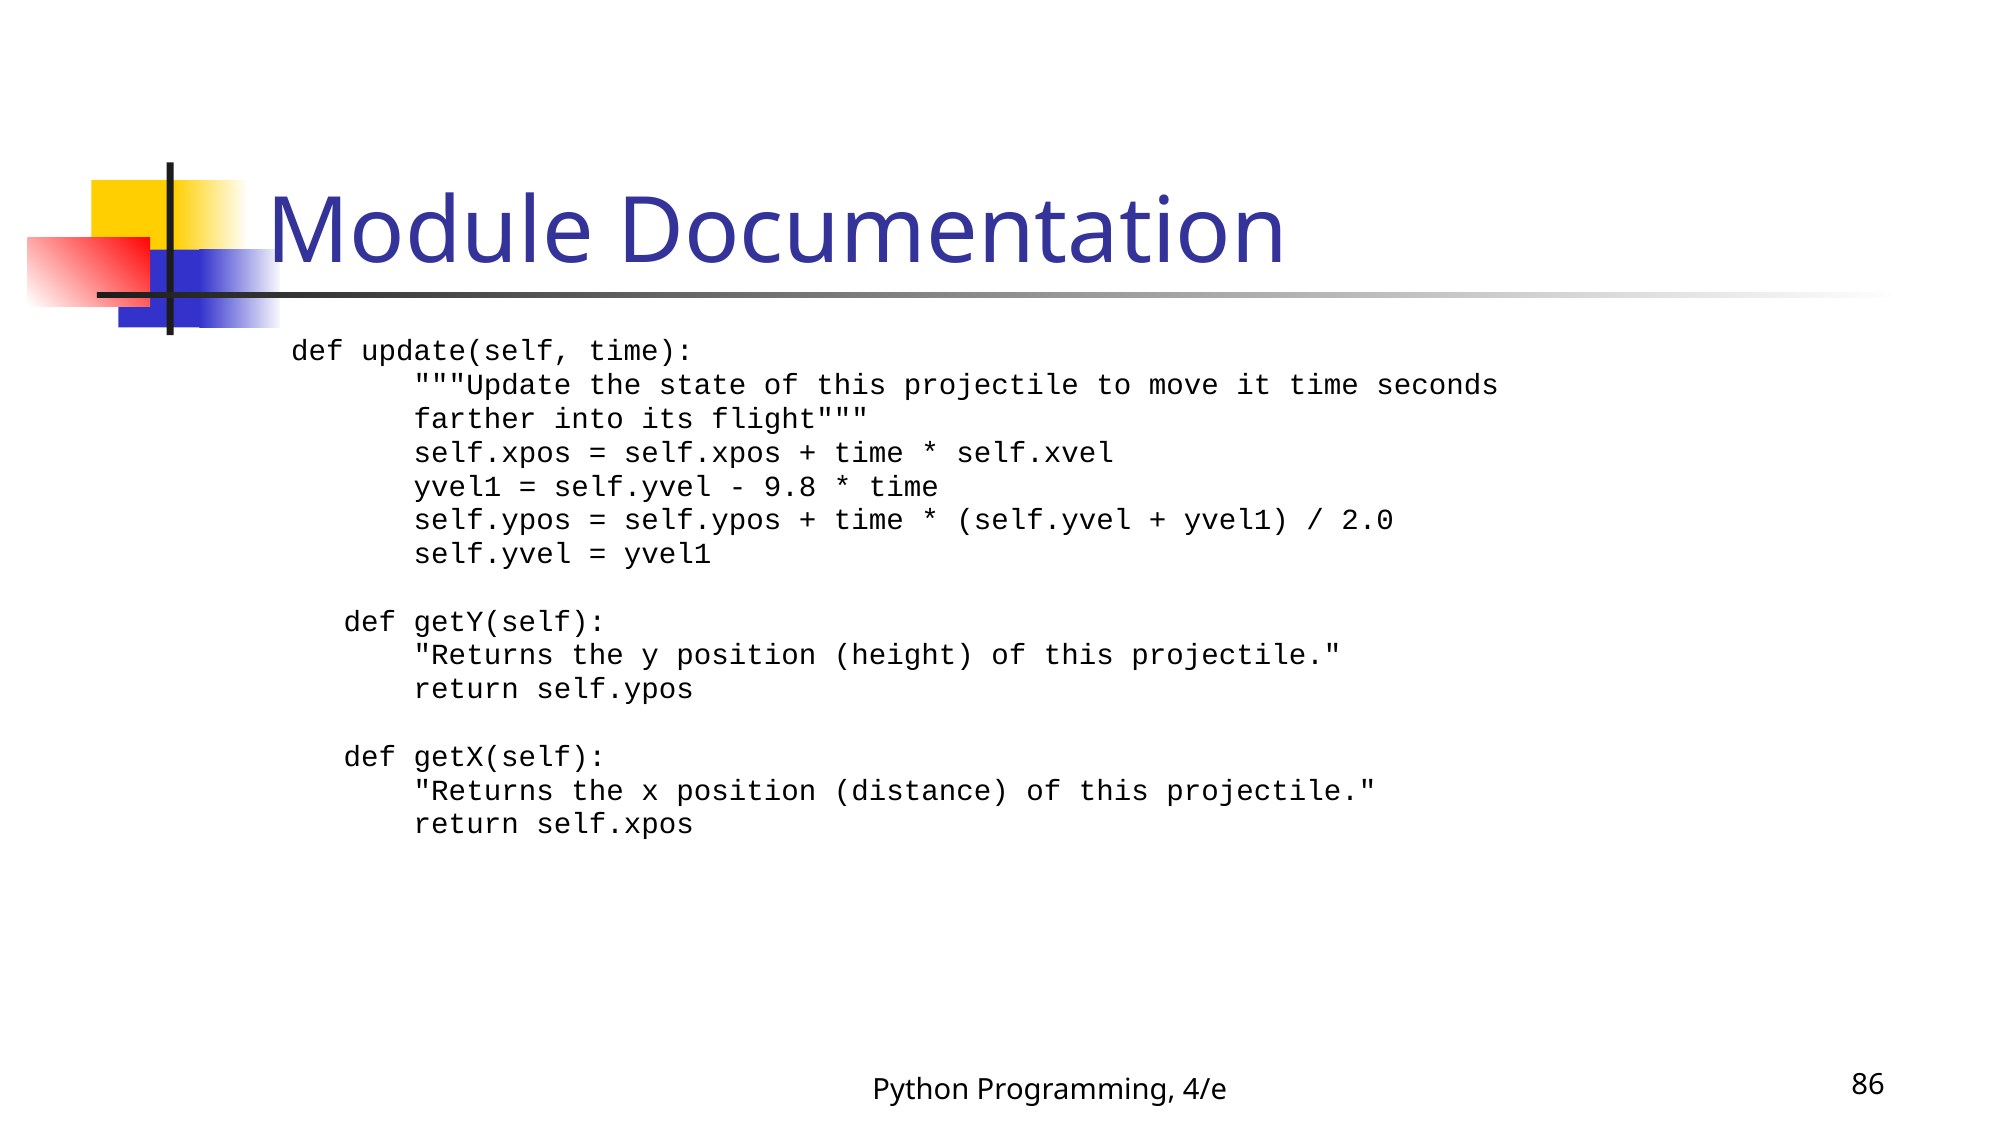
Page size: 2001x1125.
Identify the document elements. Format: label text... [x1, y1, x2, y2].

title Module Documentation [251, 101, 1957, 289]
list def update(self, time): """Update the state of this projectile to move it time seconds farther into its flight""" self.xpos = self.xpos + time * self.xvel yvel1 = self.yvel - 9.8 * time self.ypos = self.ypos + time * (self.yvel + yvel1) / 2.0 self.yvel = yvel1 def getY(self): "Returns the y position (height) of this projectile." return self.ypos def getX(self): "Returns the x position (distance) of this projectile." return self.xpos [258, 331, 1959, 1006]
slide_number 86 [1483, 1037, 1901, 1113]
footer Python Programming, 4/e [733, 1037, 1367, 1113]
